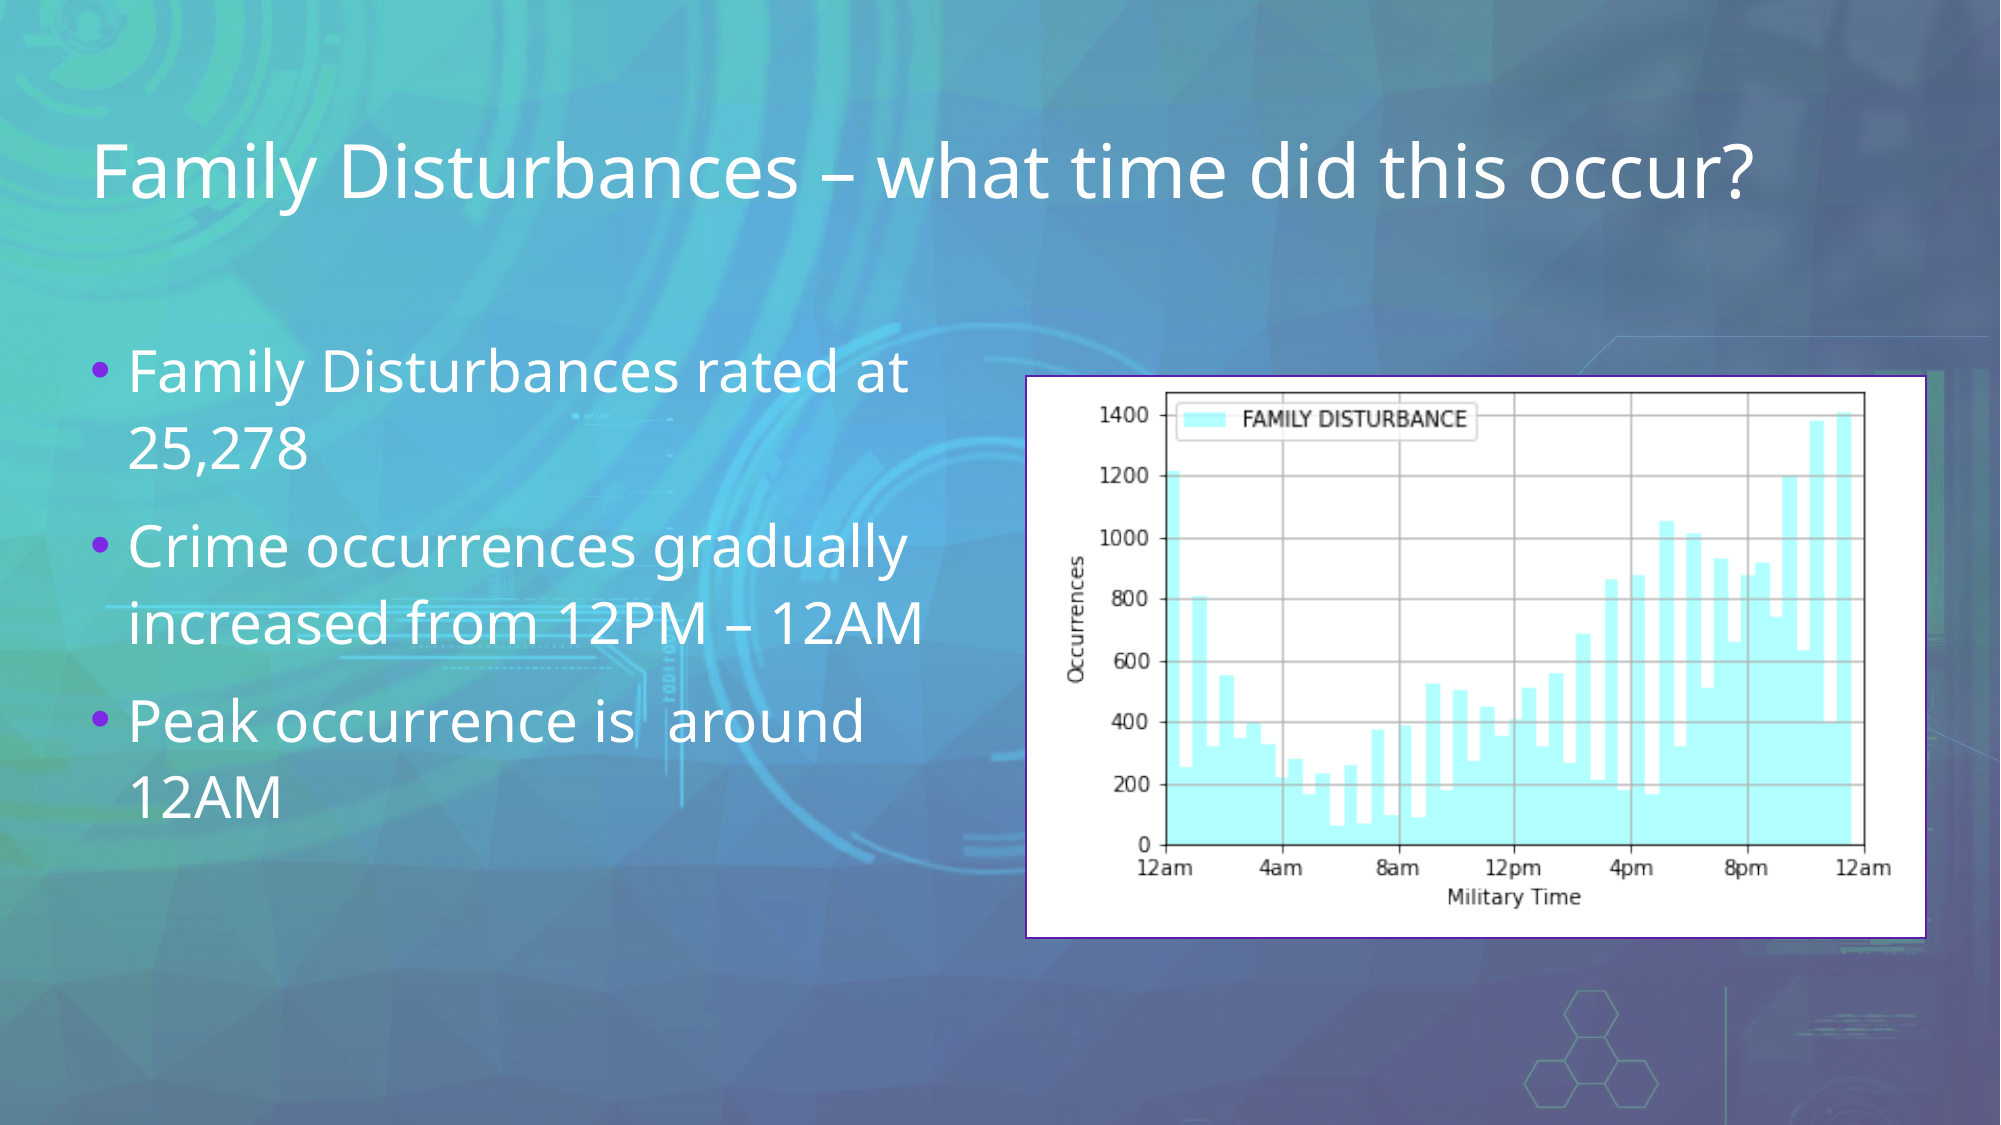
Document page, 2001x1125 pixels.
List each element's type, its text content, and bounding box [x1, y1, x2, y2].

title Family Disturbances – what time did this occur? [75, 60, 1863, 278]
list Family Disturbances rated at 25,278 Crime occurrences gradually increased from 12PM – 12AM Peak occurrence is around 12AM [75, 319, 974, 1009]
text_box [1026, 319, 1954, 939]
